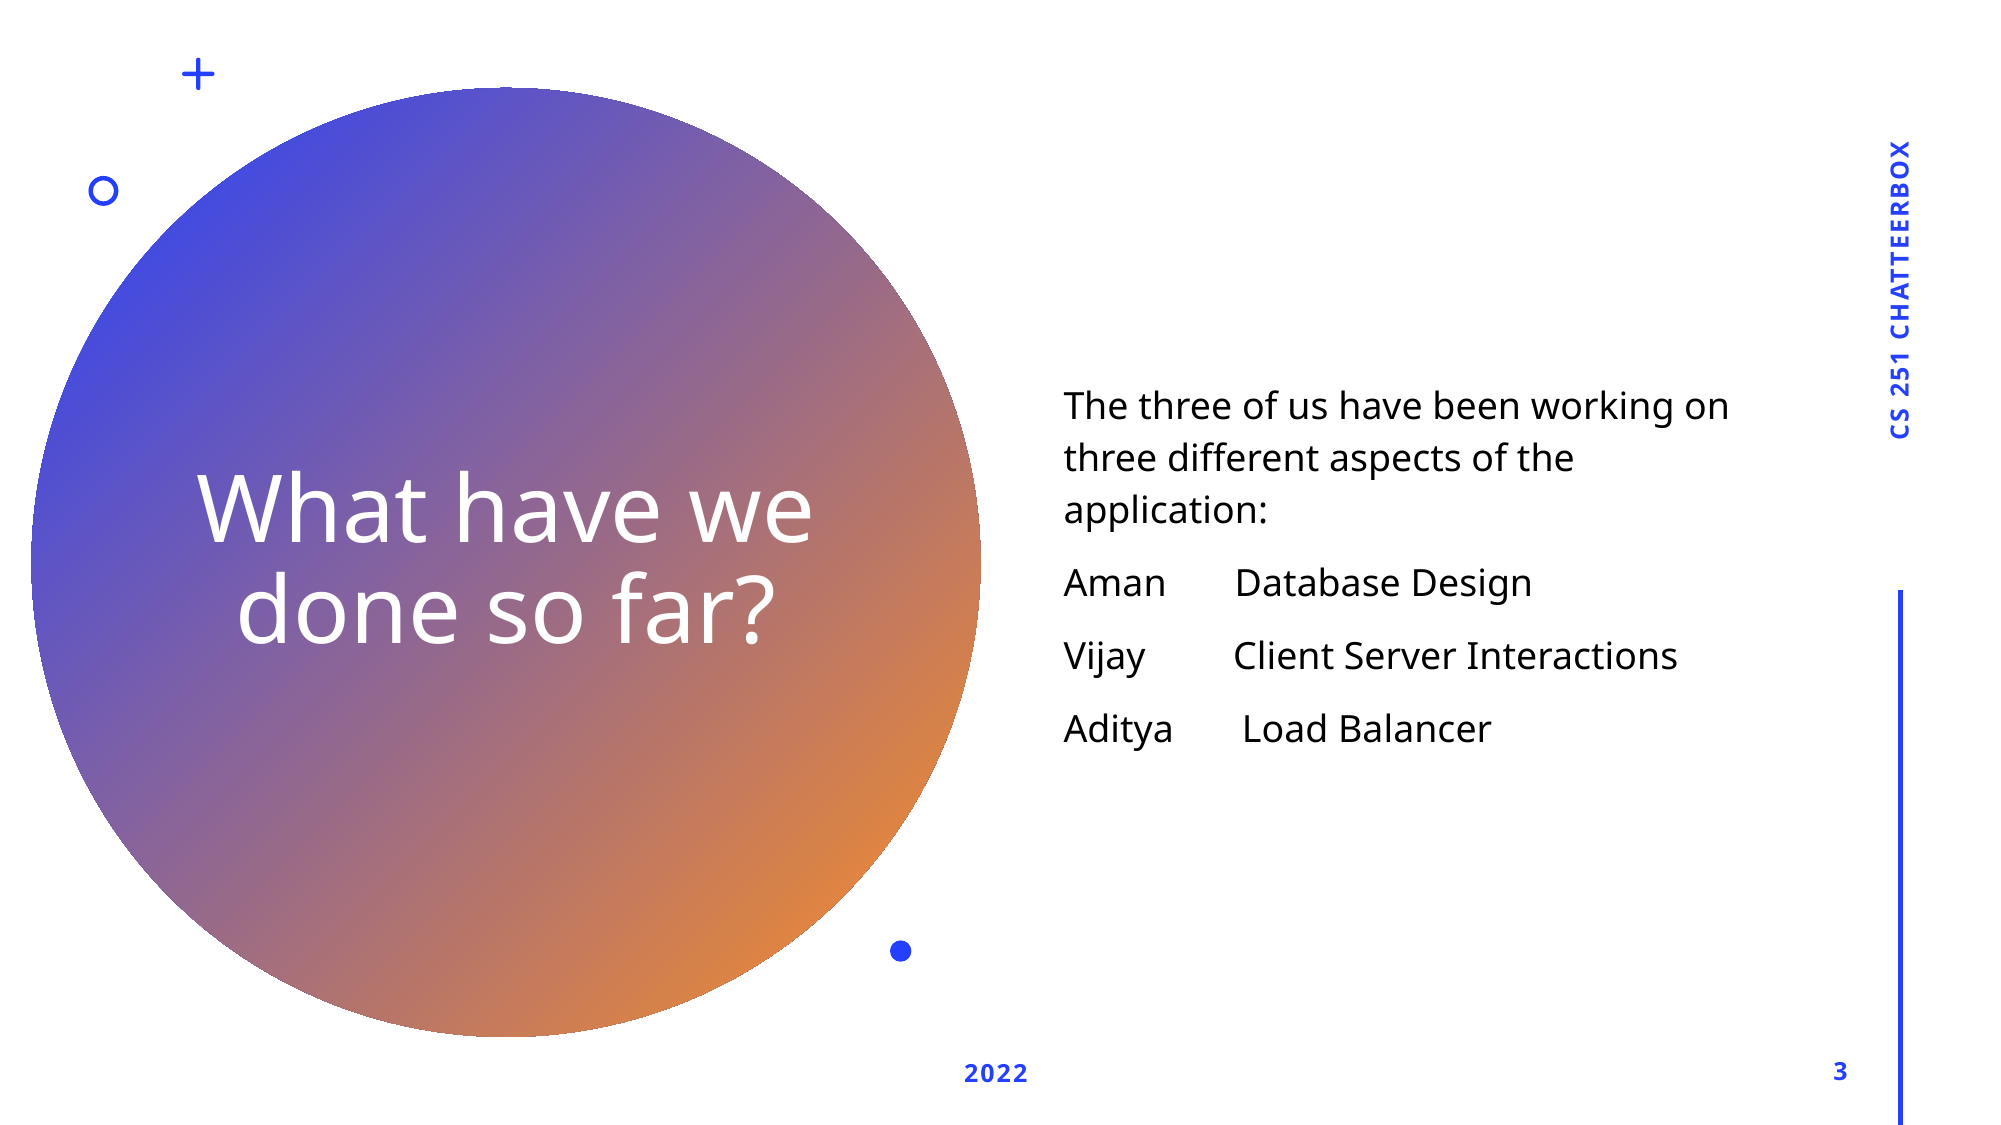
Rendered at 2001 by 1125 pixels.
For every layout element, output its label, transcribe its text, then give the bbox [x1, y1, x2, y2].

slide_number 3 [1412, 1042, 1863, 1103]
title What have we done so far? [142, 401, 870, 724]
list The three of us have been working on three different aspects of the application: Aman Database Design Vijay Client Server Interactions Aditya Load Balancer [1048, 87, 1790, 1037]
footer CS 251 CHATTEERBOX [1870, 0, 1931, 583]
slide_number 2022 [949, 1042, 1400, 1103]
